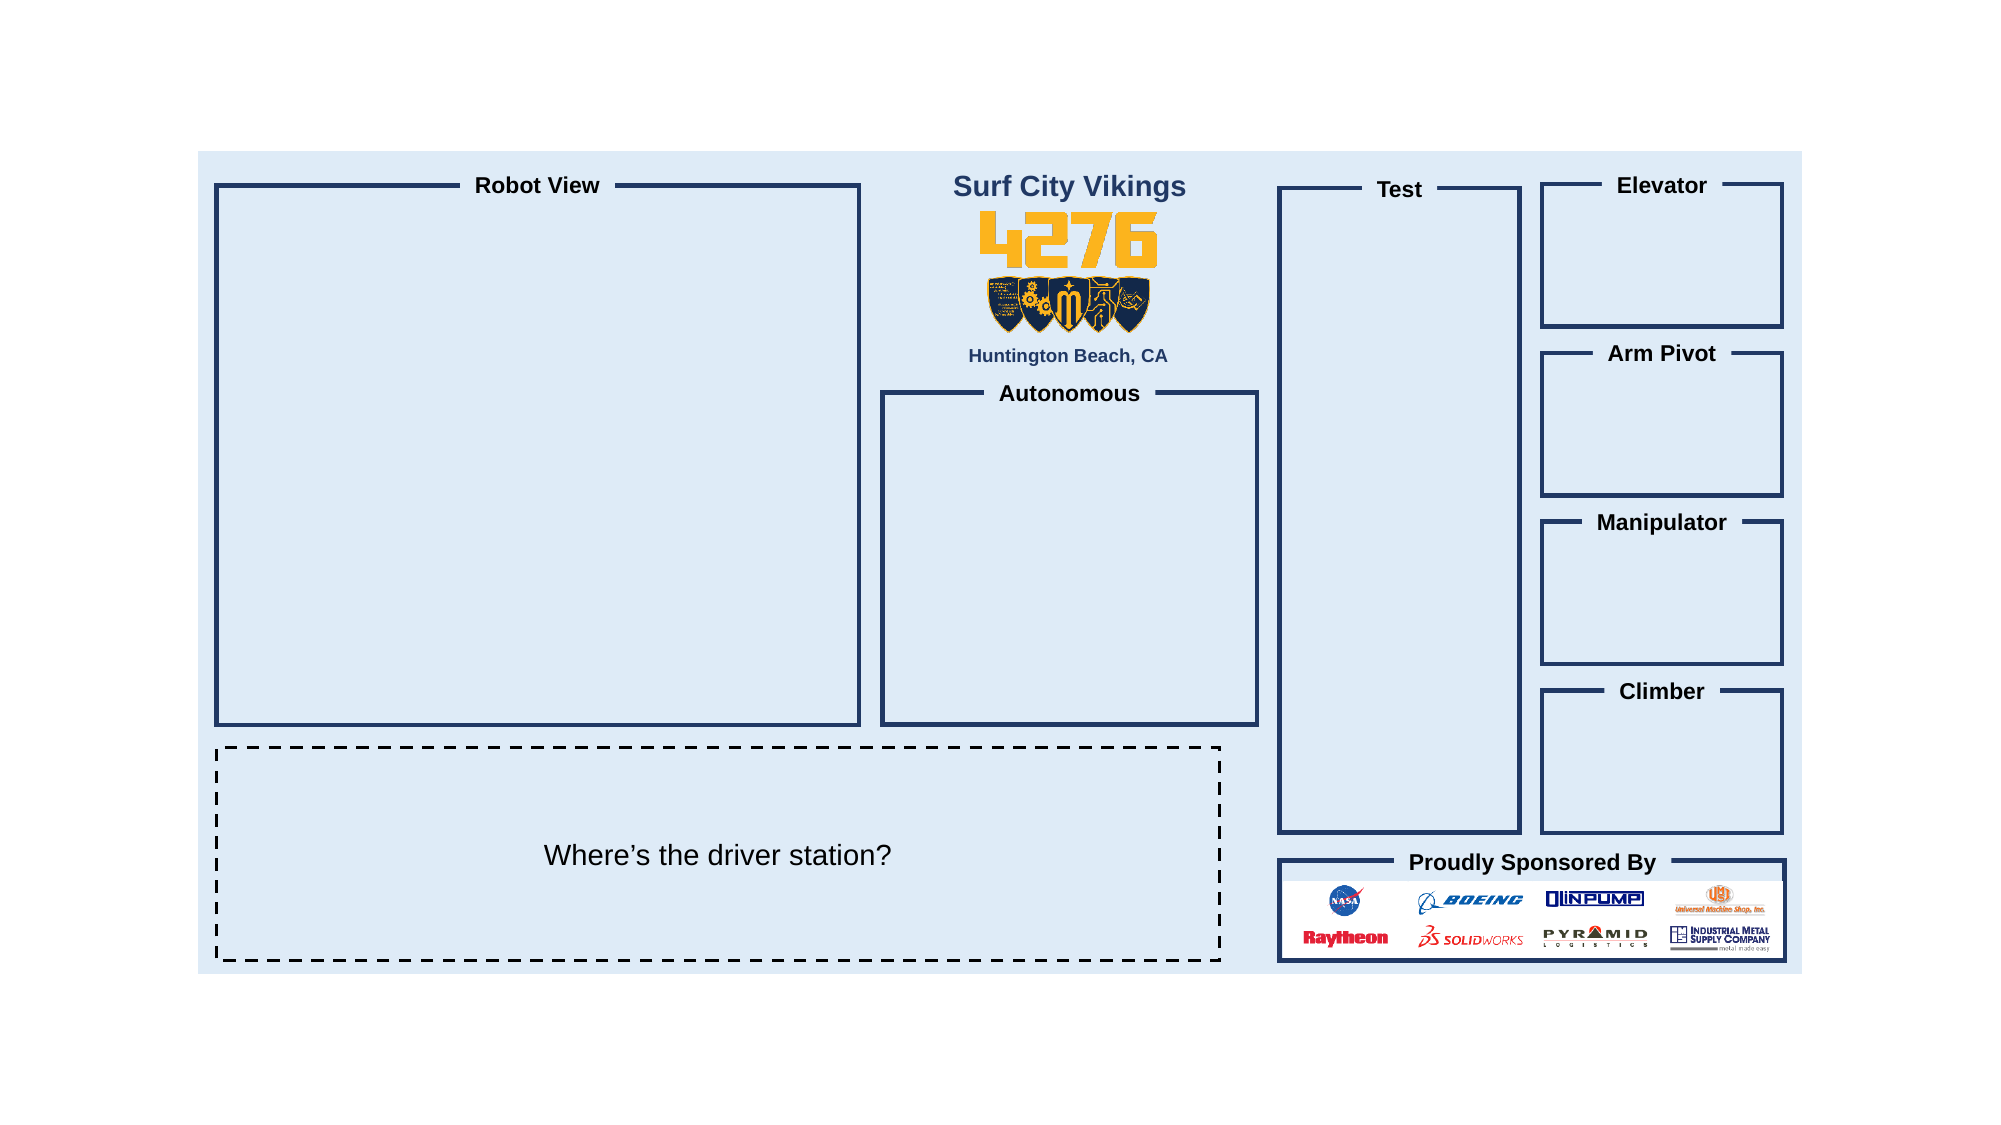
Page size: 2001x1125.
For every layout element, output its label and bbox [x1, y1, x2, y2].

text_box [199, 152, 1801, 973]
